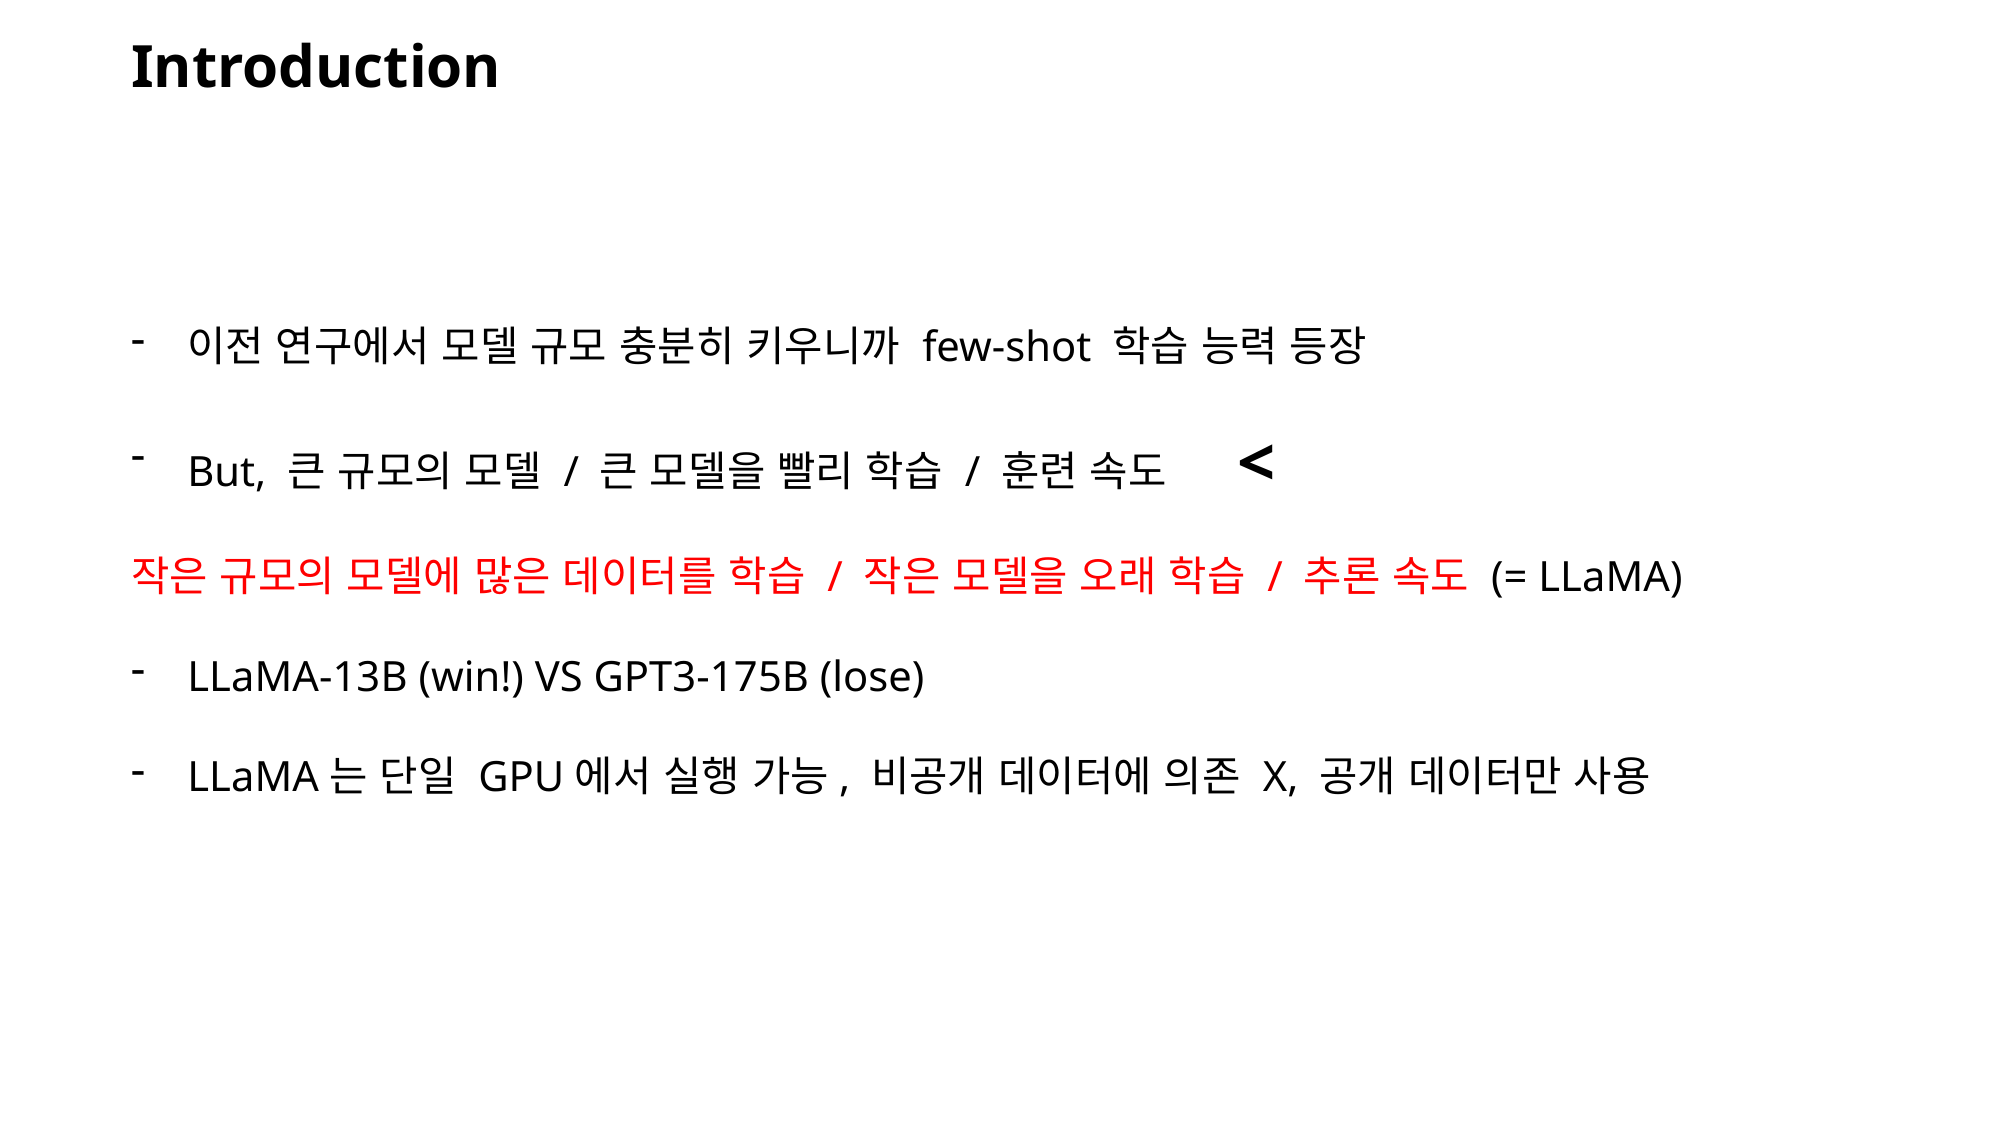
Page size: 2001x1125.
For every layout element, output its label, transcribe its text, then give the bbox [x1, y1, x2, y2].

text_box 이전 연구에서 모델 규모 충분히 키우니까 few-shot 학습 능력 등장 But, 큰 규모의 모델 / 큰 모델을 빨리 학습 / 훈련 속도 < 작은 규모의 모델에 많은 데이터를 학습 / 작은 모델을 오래 학습 / 추론 속도 (= LLaMA) LLaMA-13B (win!) VS GPT3-175B (lose) LLaMA는 단일 GPU에서 실행 가능, 비공개 데이터에 의존 X, 공개 데이터만 사용 [116, 312, 1884, 808]
text_box Introduction [116, 22, 1191, 107]
